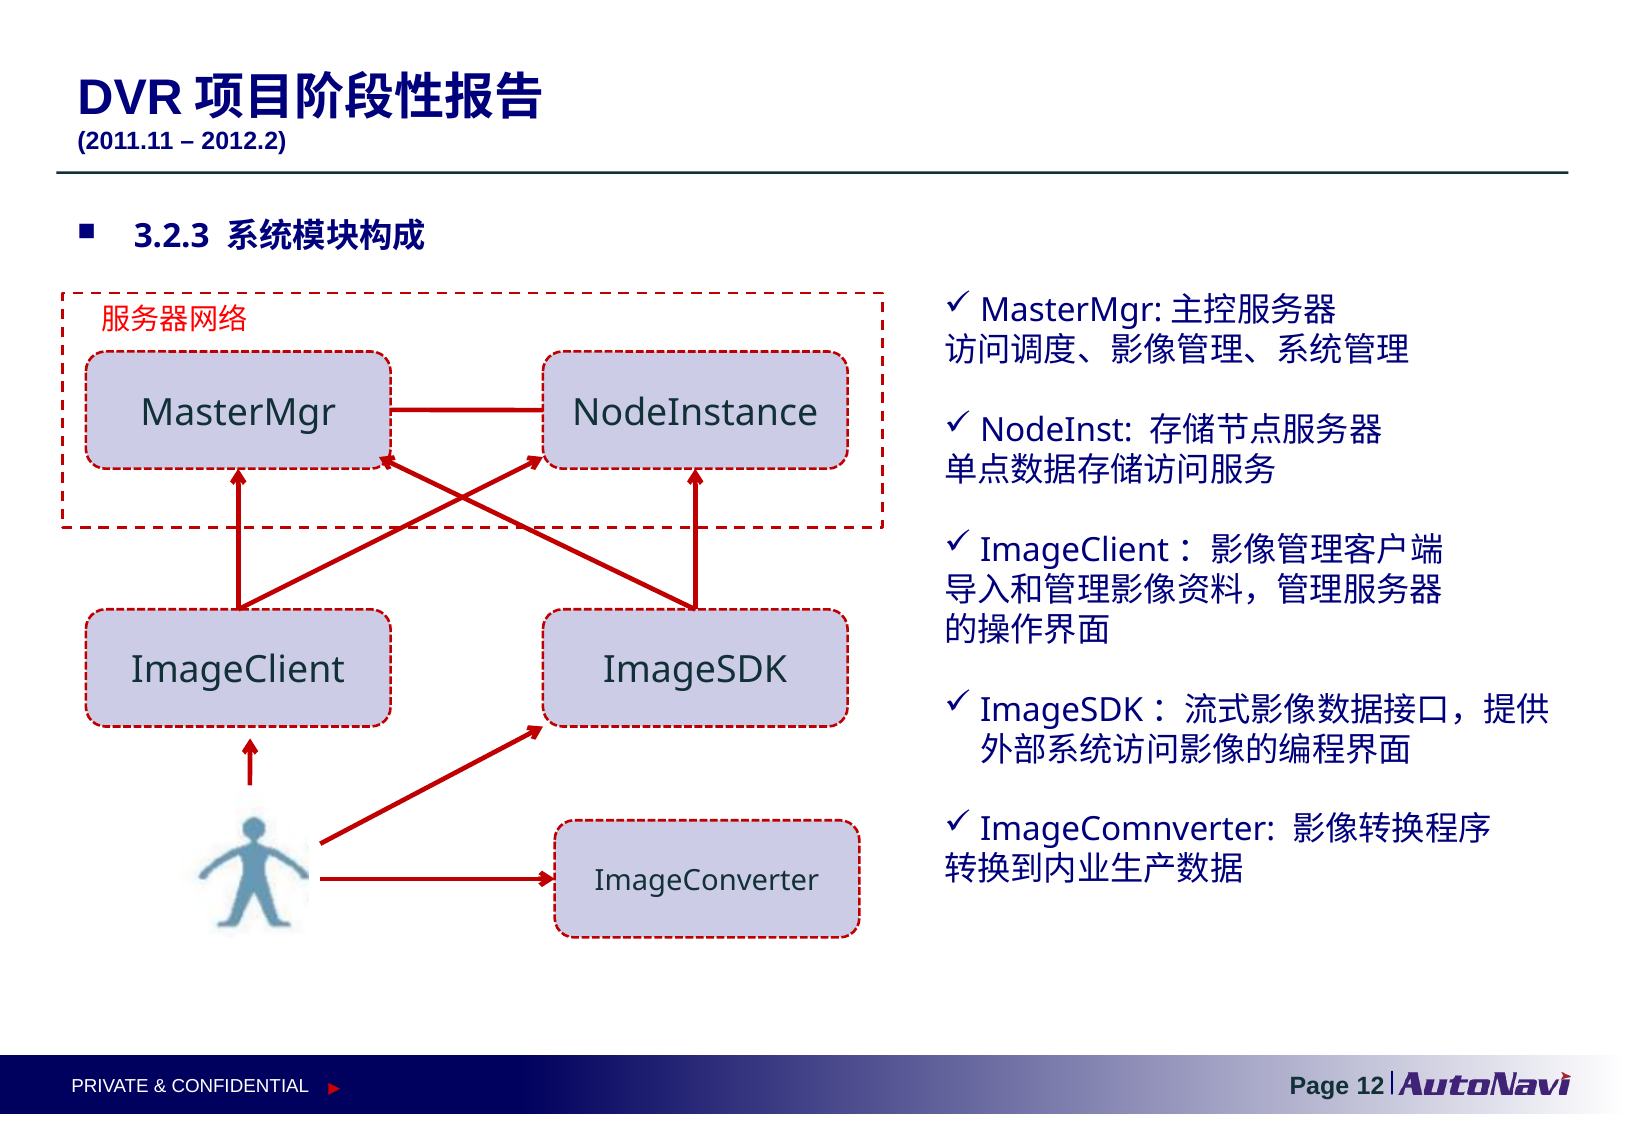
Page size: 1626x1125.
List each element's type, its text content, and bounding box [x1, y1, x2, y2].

text_box 服务器网络 [86, 292, 263, 343]
text_box ImageConverter [554, 820, 860, 938]
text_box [319, 726, 544, 844]
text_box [460, 374, 614, 692]
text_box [314, 380, 467, 686]
text_box [62, 292, 883, 528]
picture [178, 793, 309, 938]
text_box MasterMgr:主控服务器 访问调度、影像管理、系统管理 NodeInst: 存储节点服务器 单点数据存储访问服务 ImageClient：影像管理客户端 导入和管理影像资料，管理服务器 的操作界面 ImageSDK：流式影像数据接口，提供外部系统访问影像的编程界面 ImageComnverter: 影像转换程序 转换到内业生产数据 [929, 281, 1590, 940]
list 3.2.3 系统模块构成 [61, 198, 1563, 1032]
text_box ImageClient [85, 609, 391, 727]
text_box ImageSDK [542, 609, 848, 727]
picture [1398, 1072, 1571, 1095]
title DVR项目阶段性报告 (2011.11 – 2012.2) [62, 54, 1563, 165]
